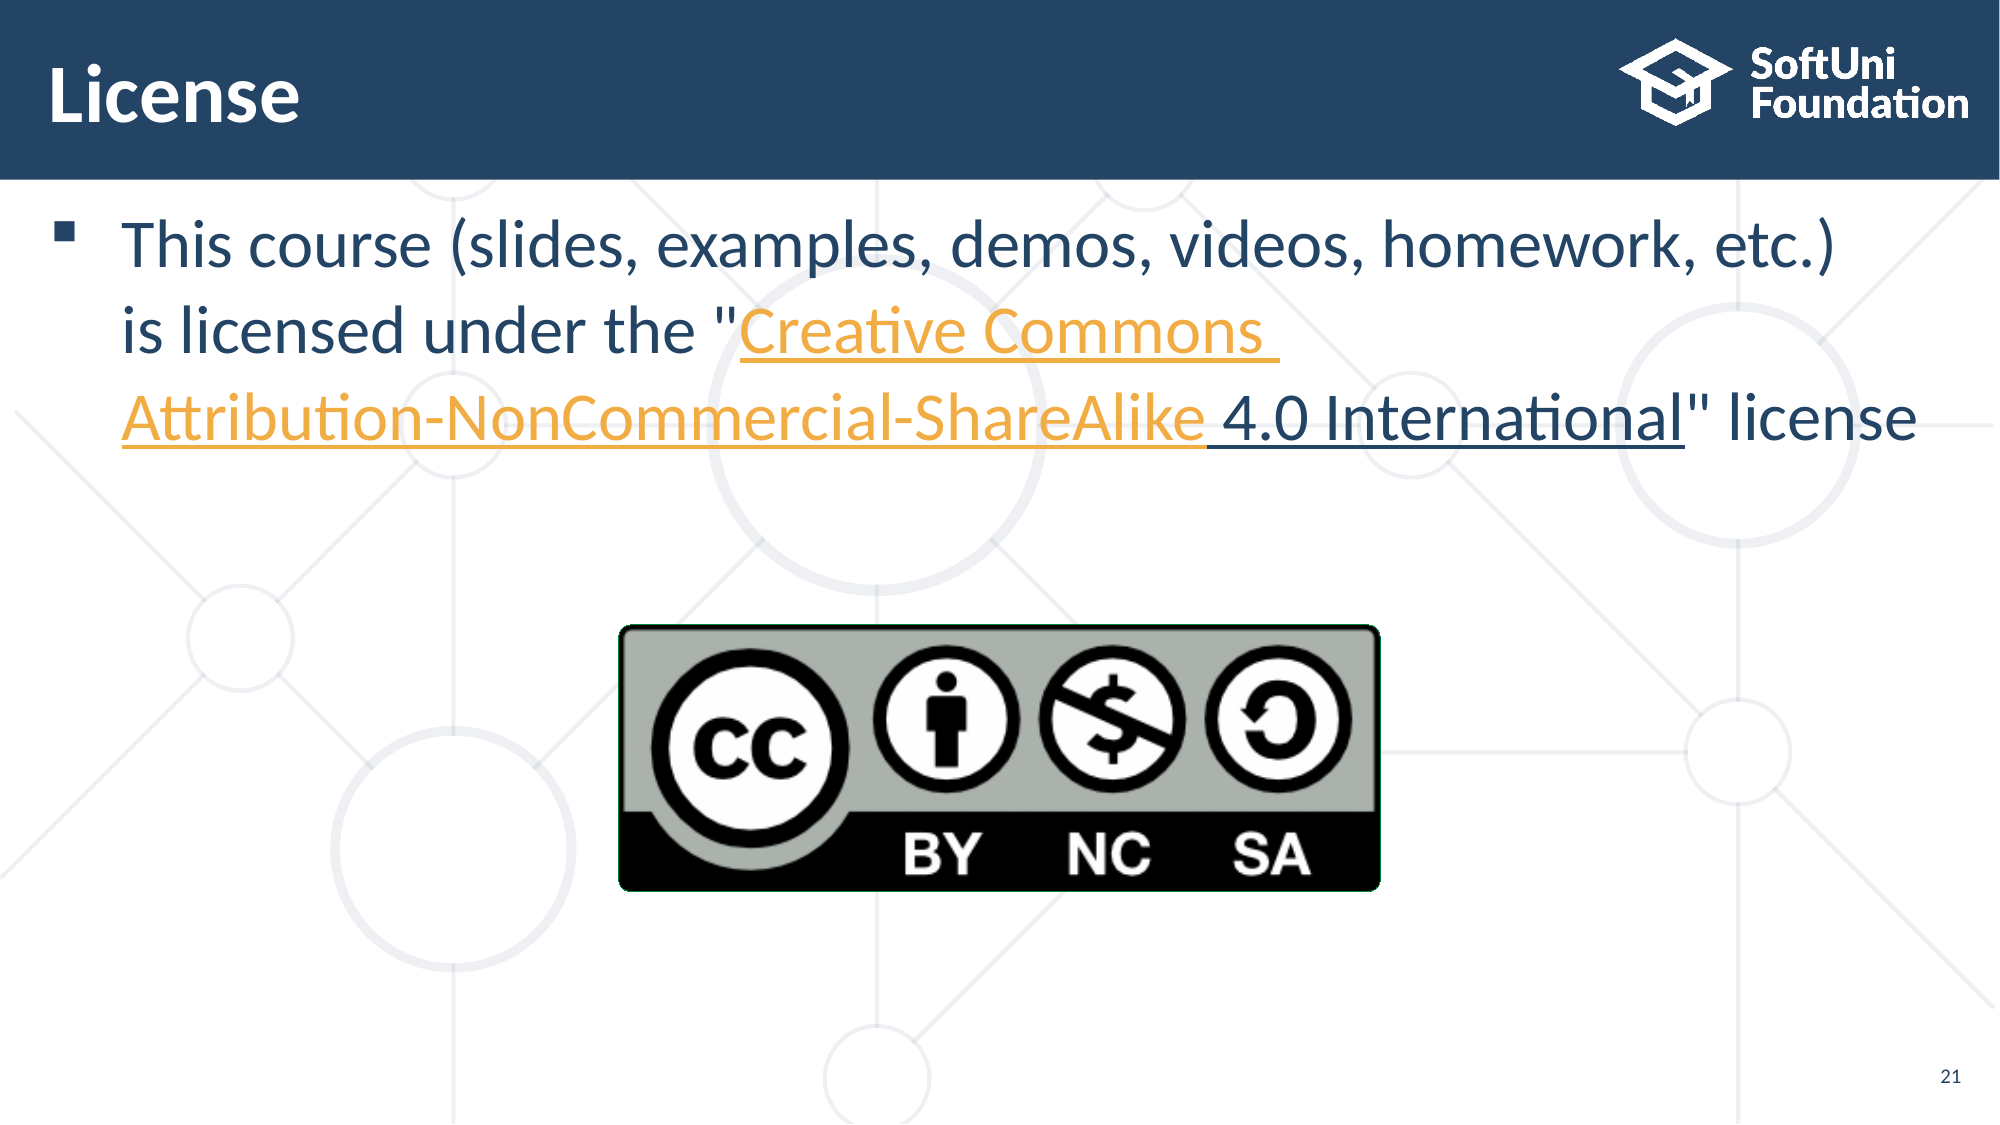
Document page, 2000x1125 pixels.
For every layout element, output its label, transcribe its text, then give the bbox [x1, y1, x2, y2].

slide_number 21 [1896, 1049, 1968, 1101]
picture [618, 624, 1381, 892]
title License [31, 16, 1591, 162]
picture [1618, 38, 1968, 126]
list This course (slides, examples, demos, videos, homework, etc.) is licensed under the "Creative Commons Attribution-NonCommercial-ShareAlike 4.0 International" license [31, 188, 1968, 484]
